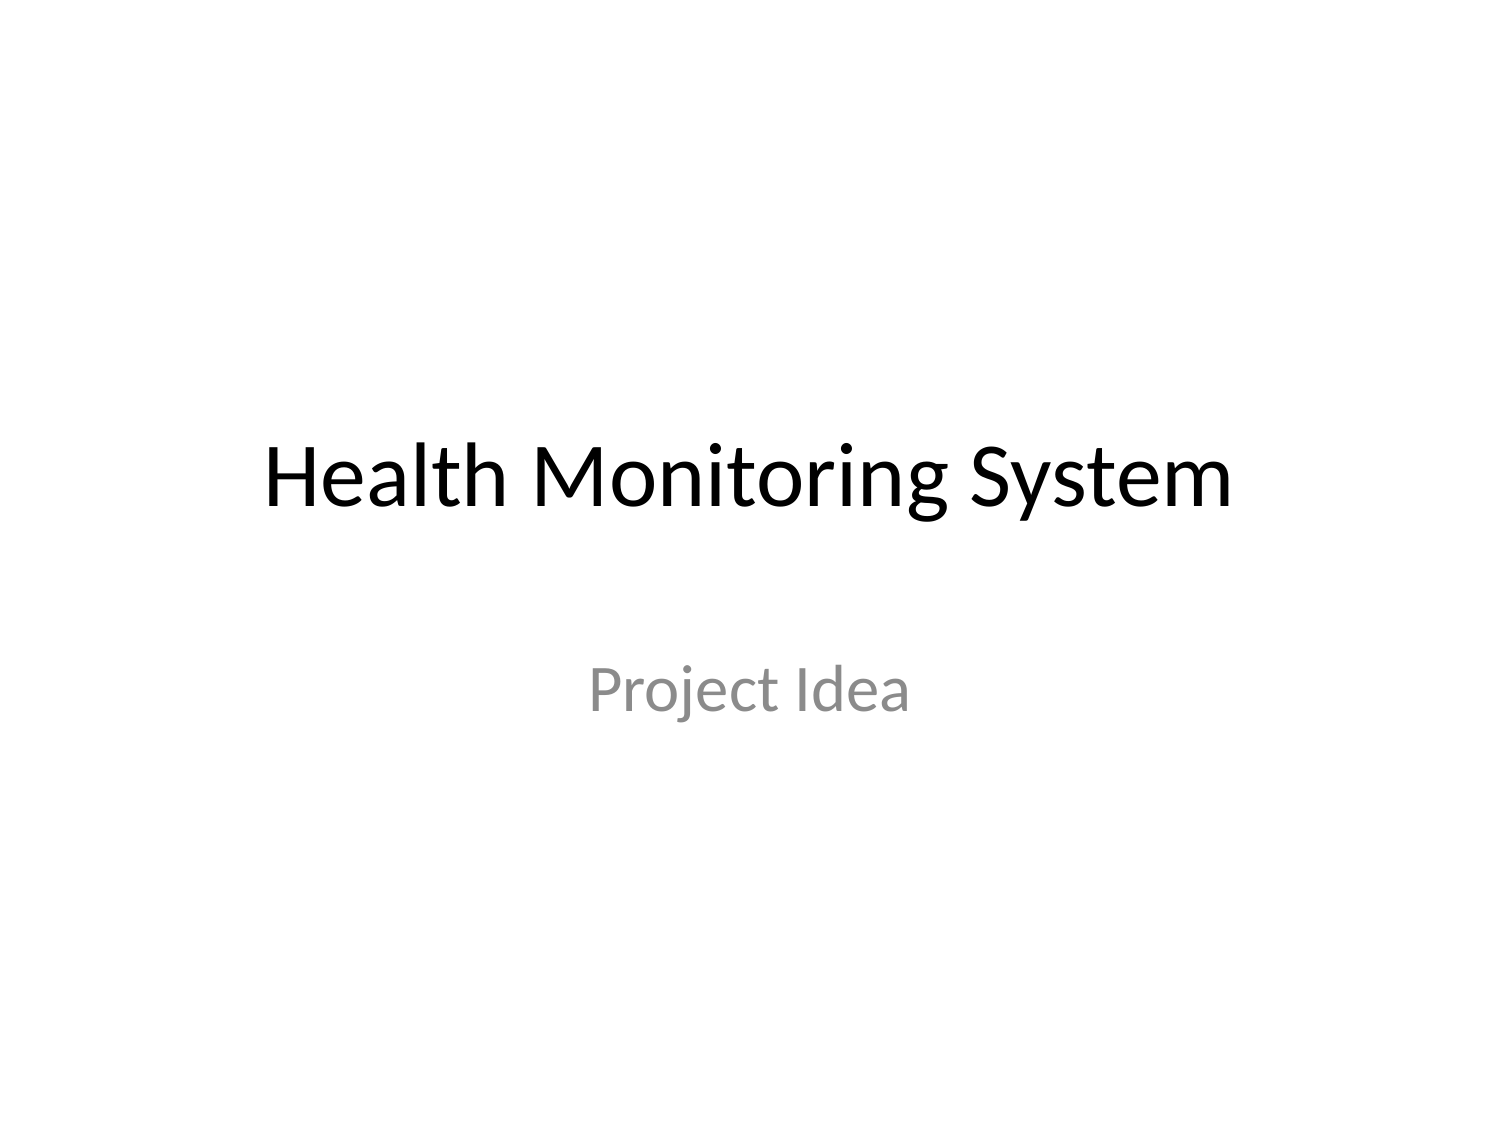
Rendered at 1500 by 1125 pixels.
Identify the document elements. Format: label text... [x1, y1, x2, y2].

title Health Monitoring System [112, 349, 1388, 591]
subtitle Project Idea [225, 637, 1275, 925]
